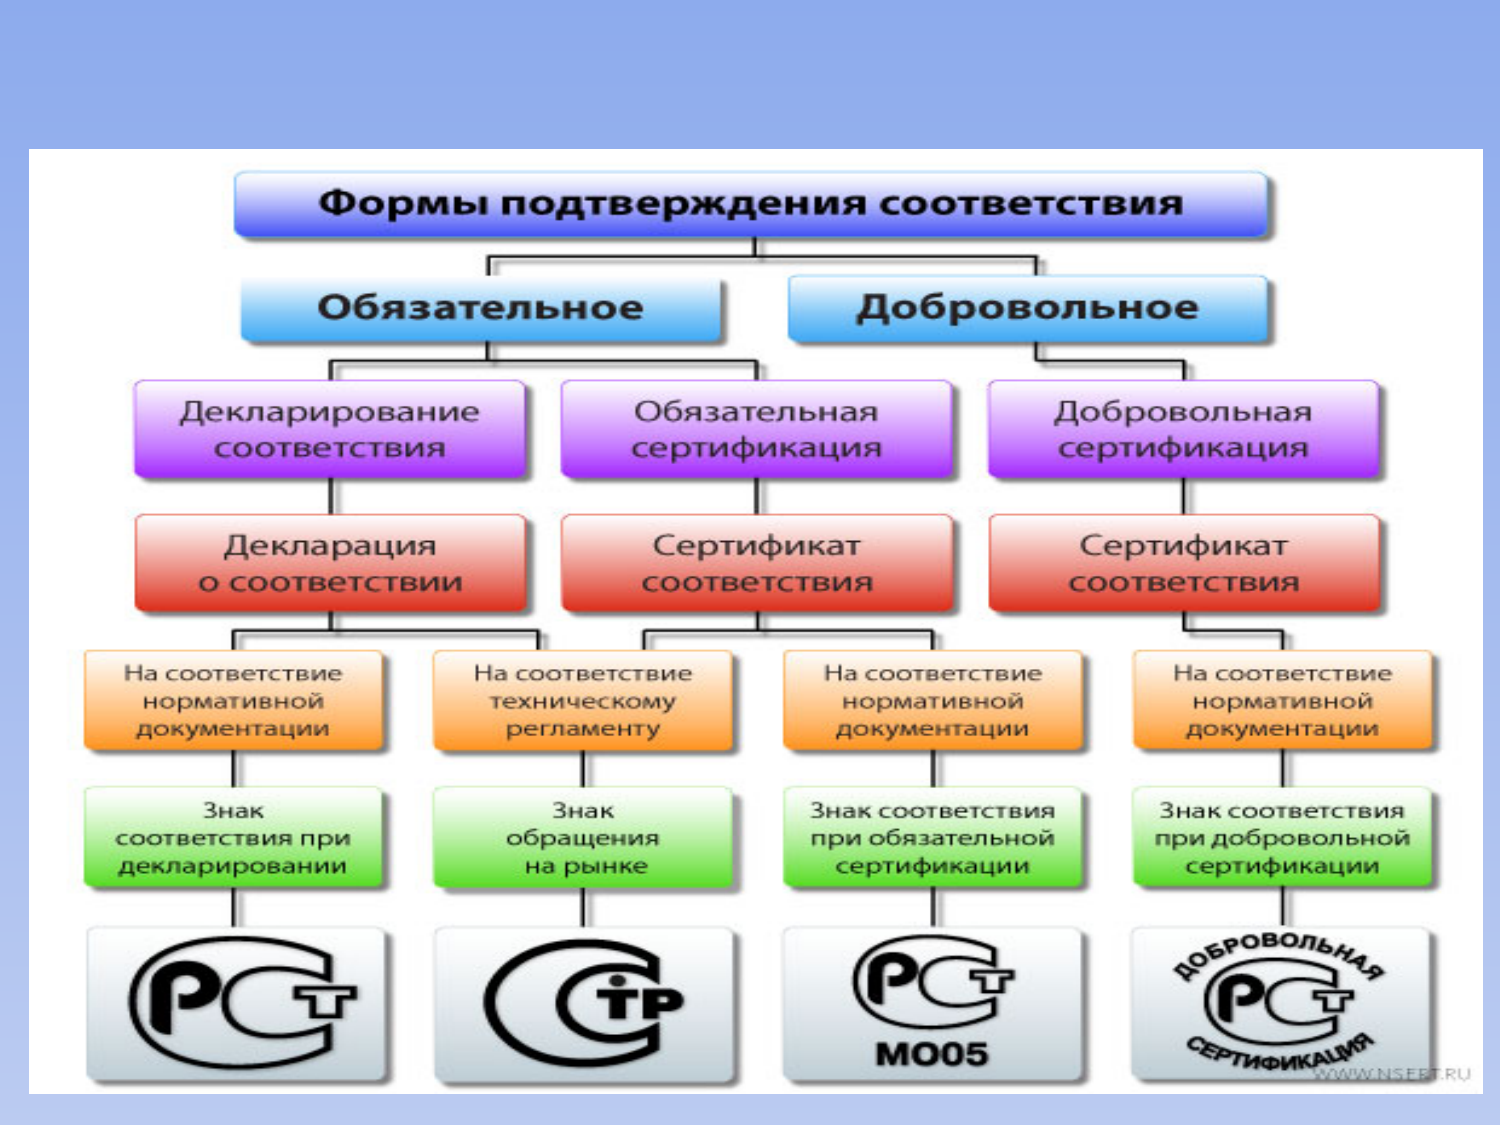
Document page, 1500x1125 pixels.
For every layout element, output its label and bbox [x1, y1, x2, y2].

picture [29, 149, 1483, 1095]
